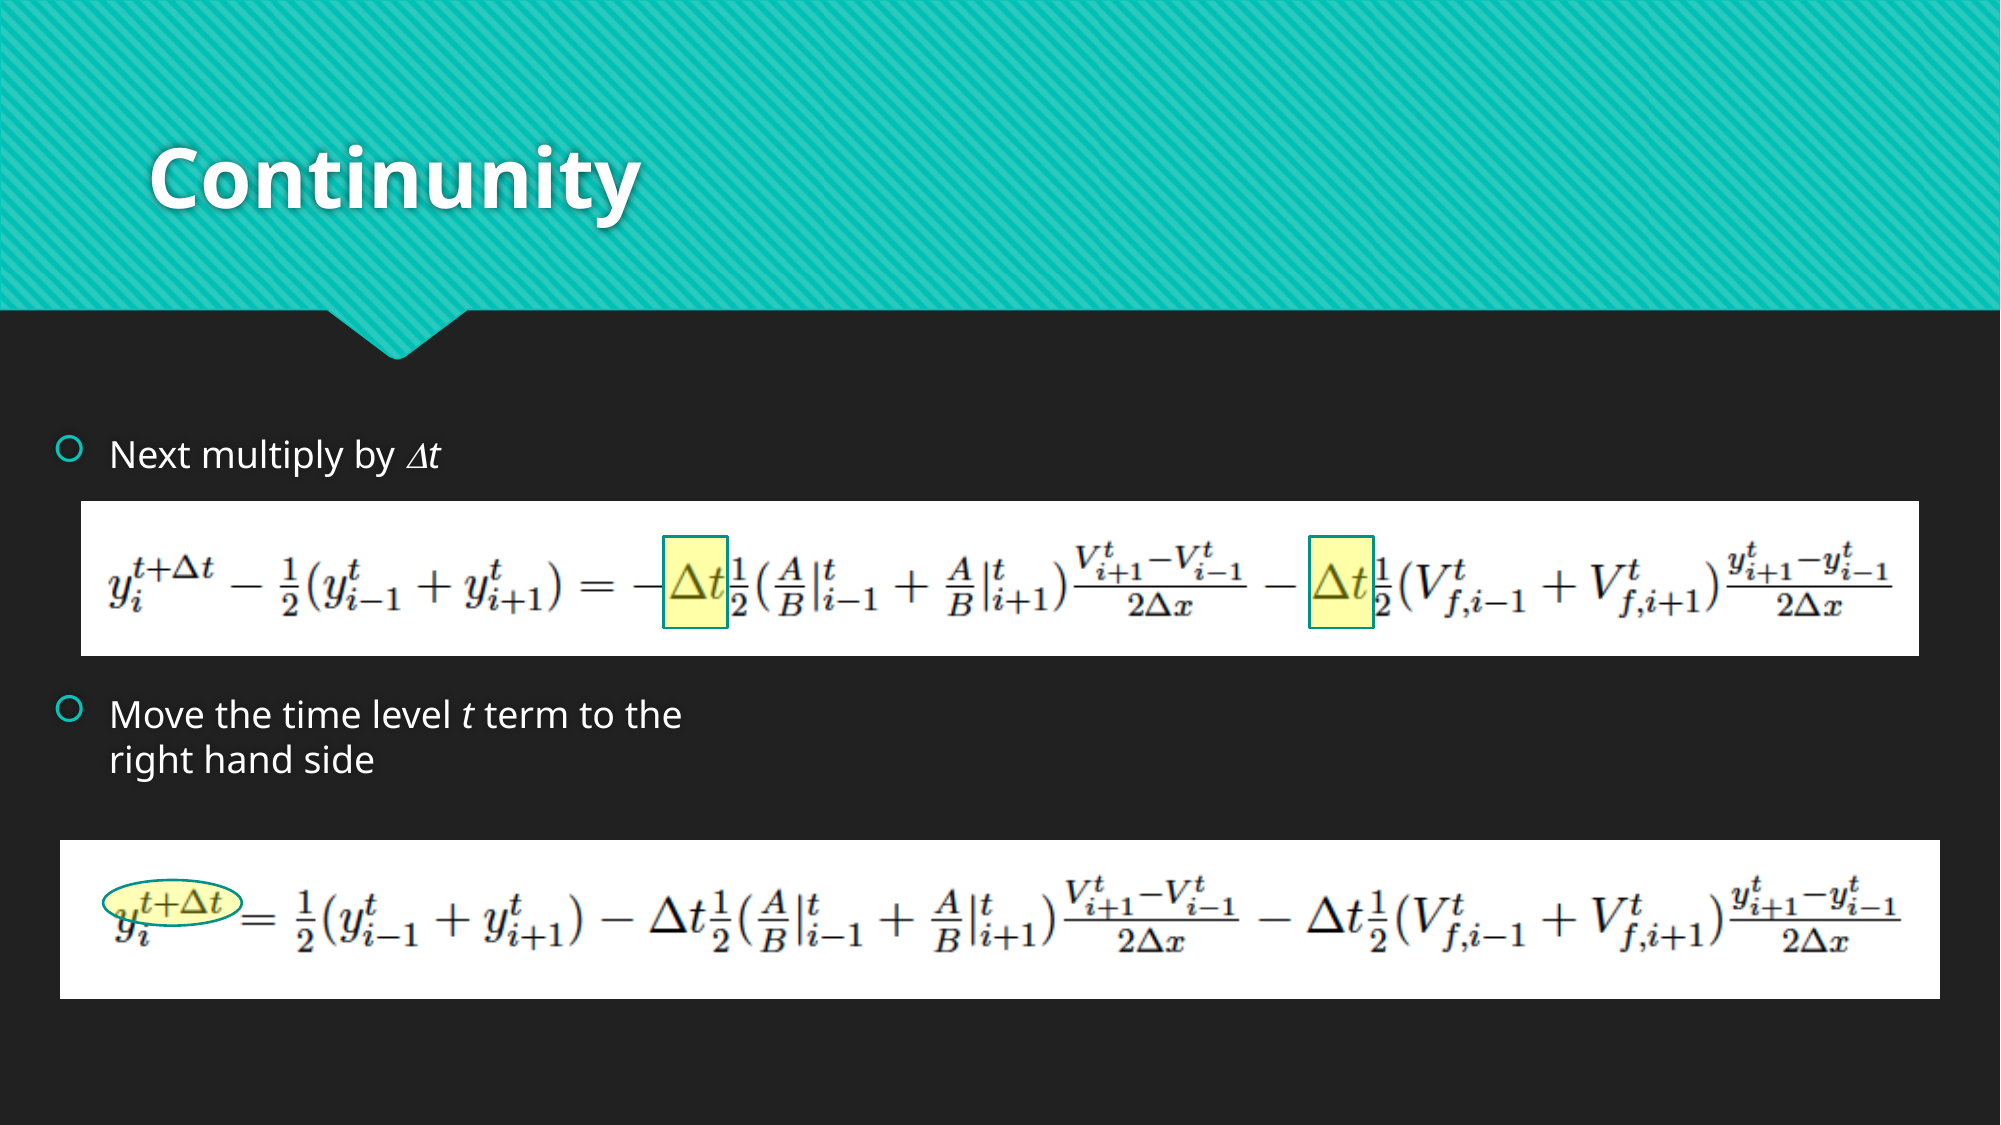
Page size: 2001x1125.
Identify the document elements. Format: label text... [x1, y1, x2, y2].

picture [60, 840, 1940, 999]
title Continunity [132, 73, 1868, 233]
list Next multiply by Dt Move the time level t term to the right hand side [37, 340, 760, 937]
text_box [81, 500, 1919, 656]
